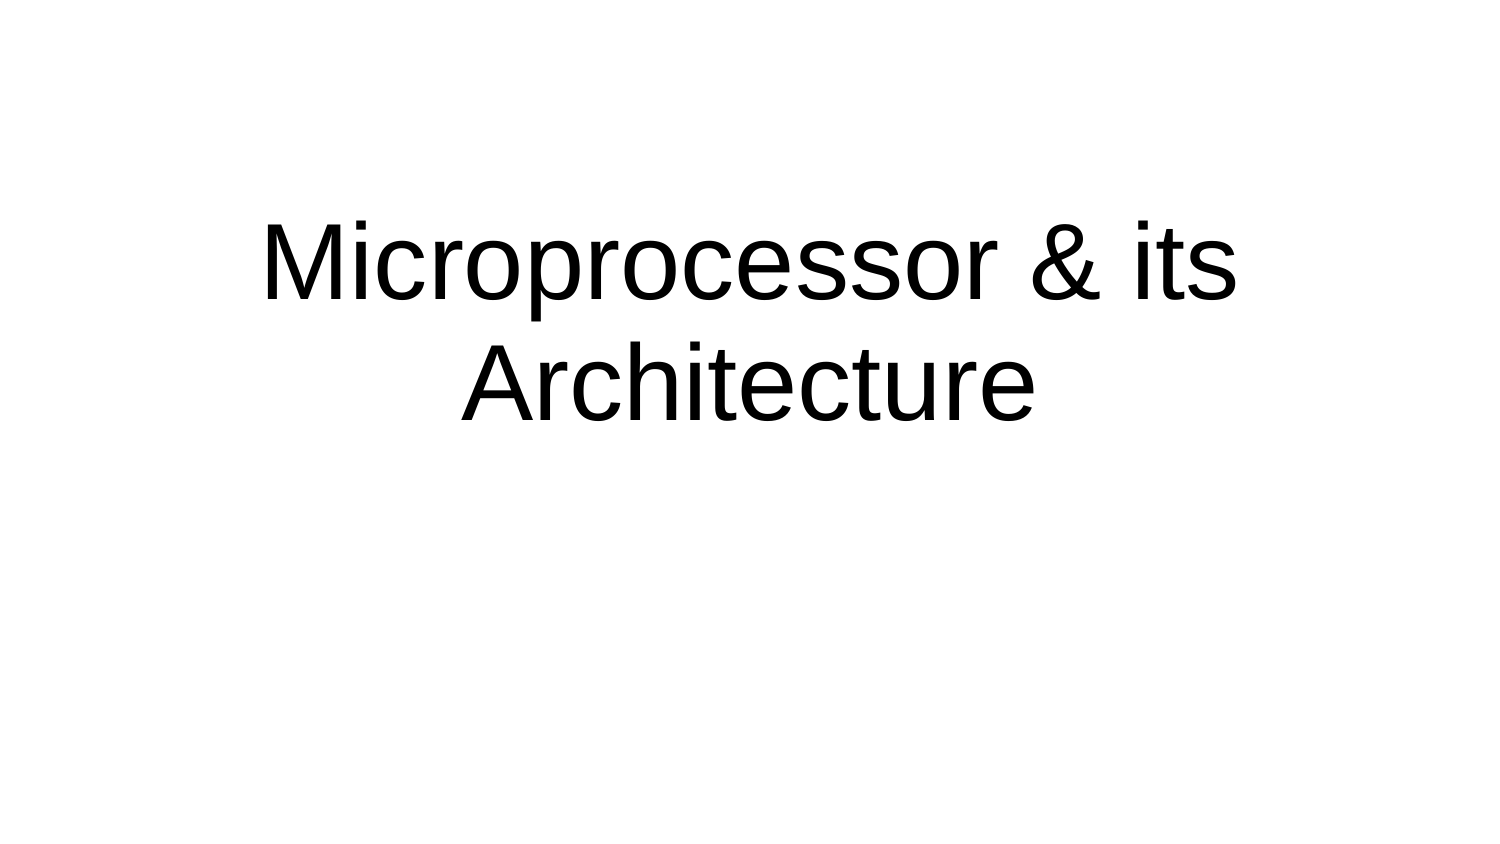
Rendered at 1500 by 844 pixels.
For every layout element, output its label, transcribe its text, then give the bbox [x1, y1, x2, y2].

title Microprocessor & its Architecture [51, 122, 1449, 459]
